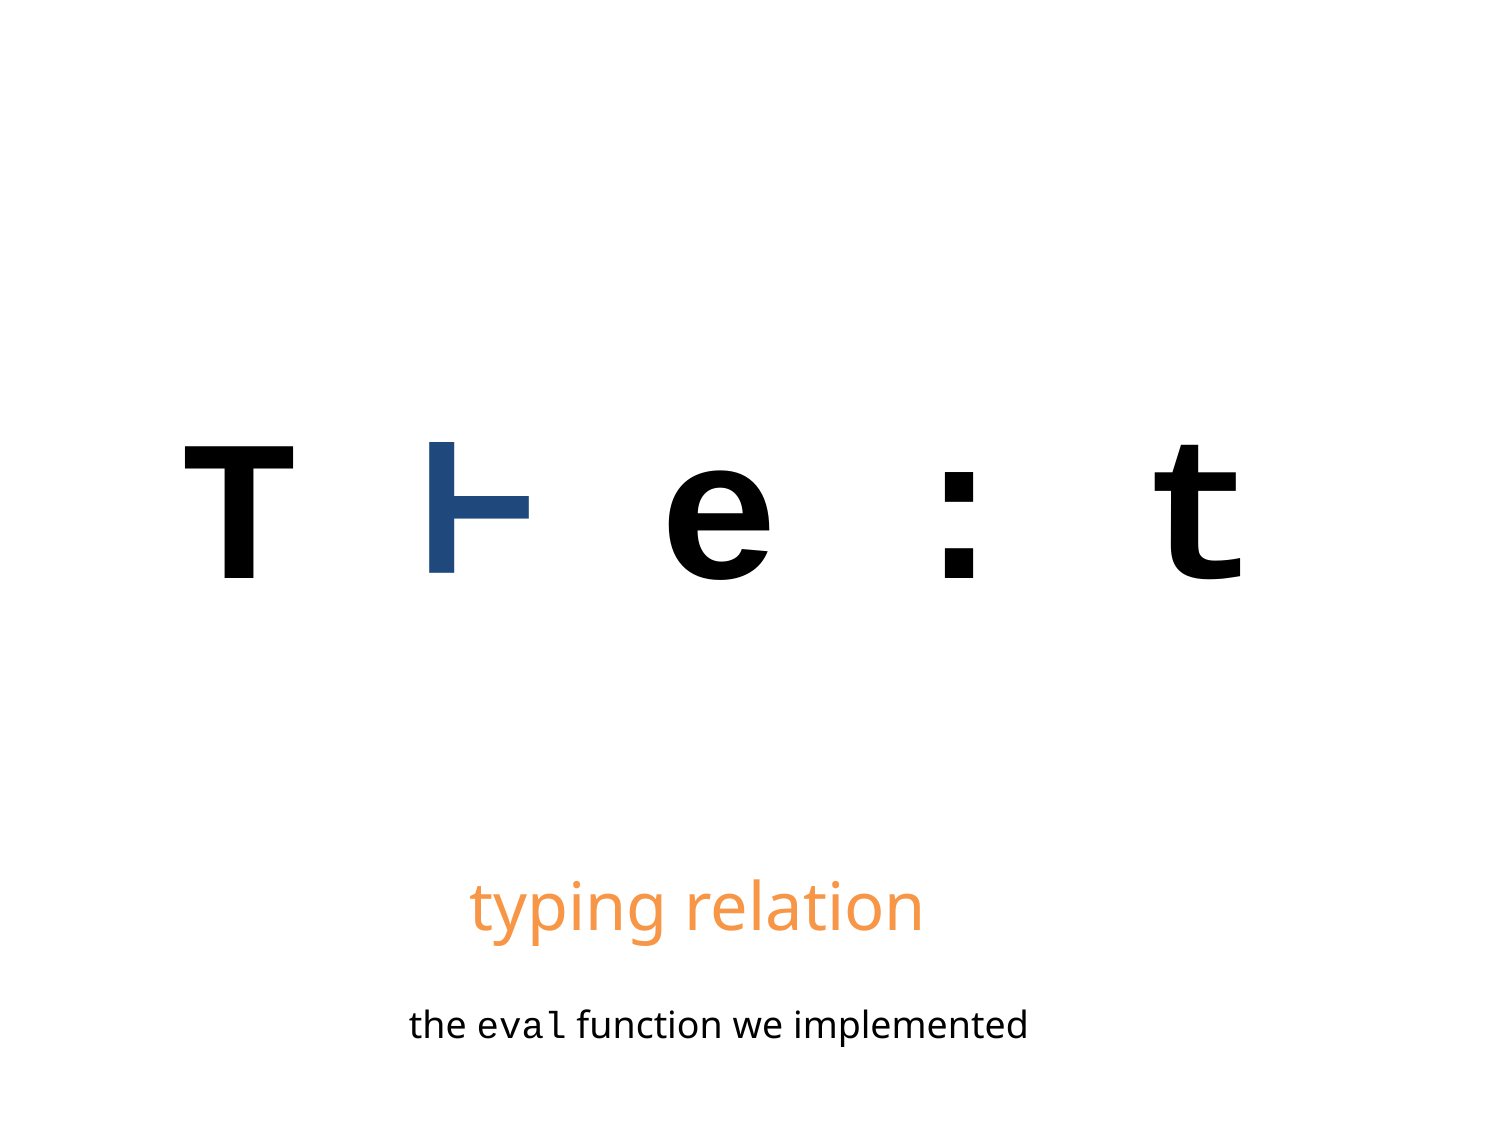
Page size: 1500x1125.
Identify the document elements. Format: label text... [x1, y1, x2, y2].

text_box the eval function we implemented [394, 993, 1045, 1054]
list T ⊢ e : t [44, 370, 1395, 671]
text_box typing relation [454, 856, 942, 952]
